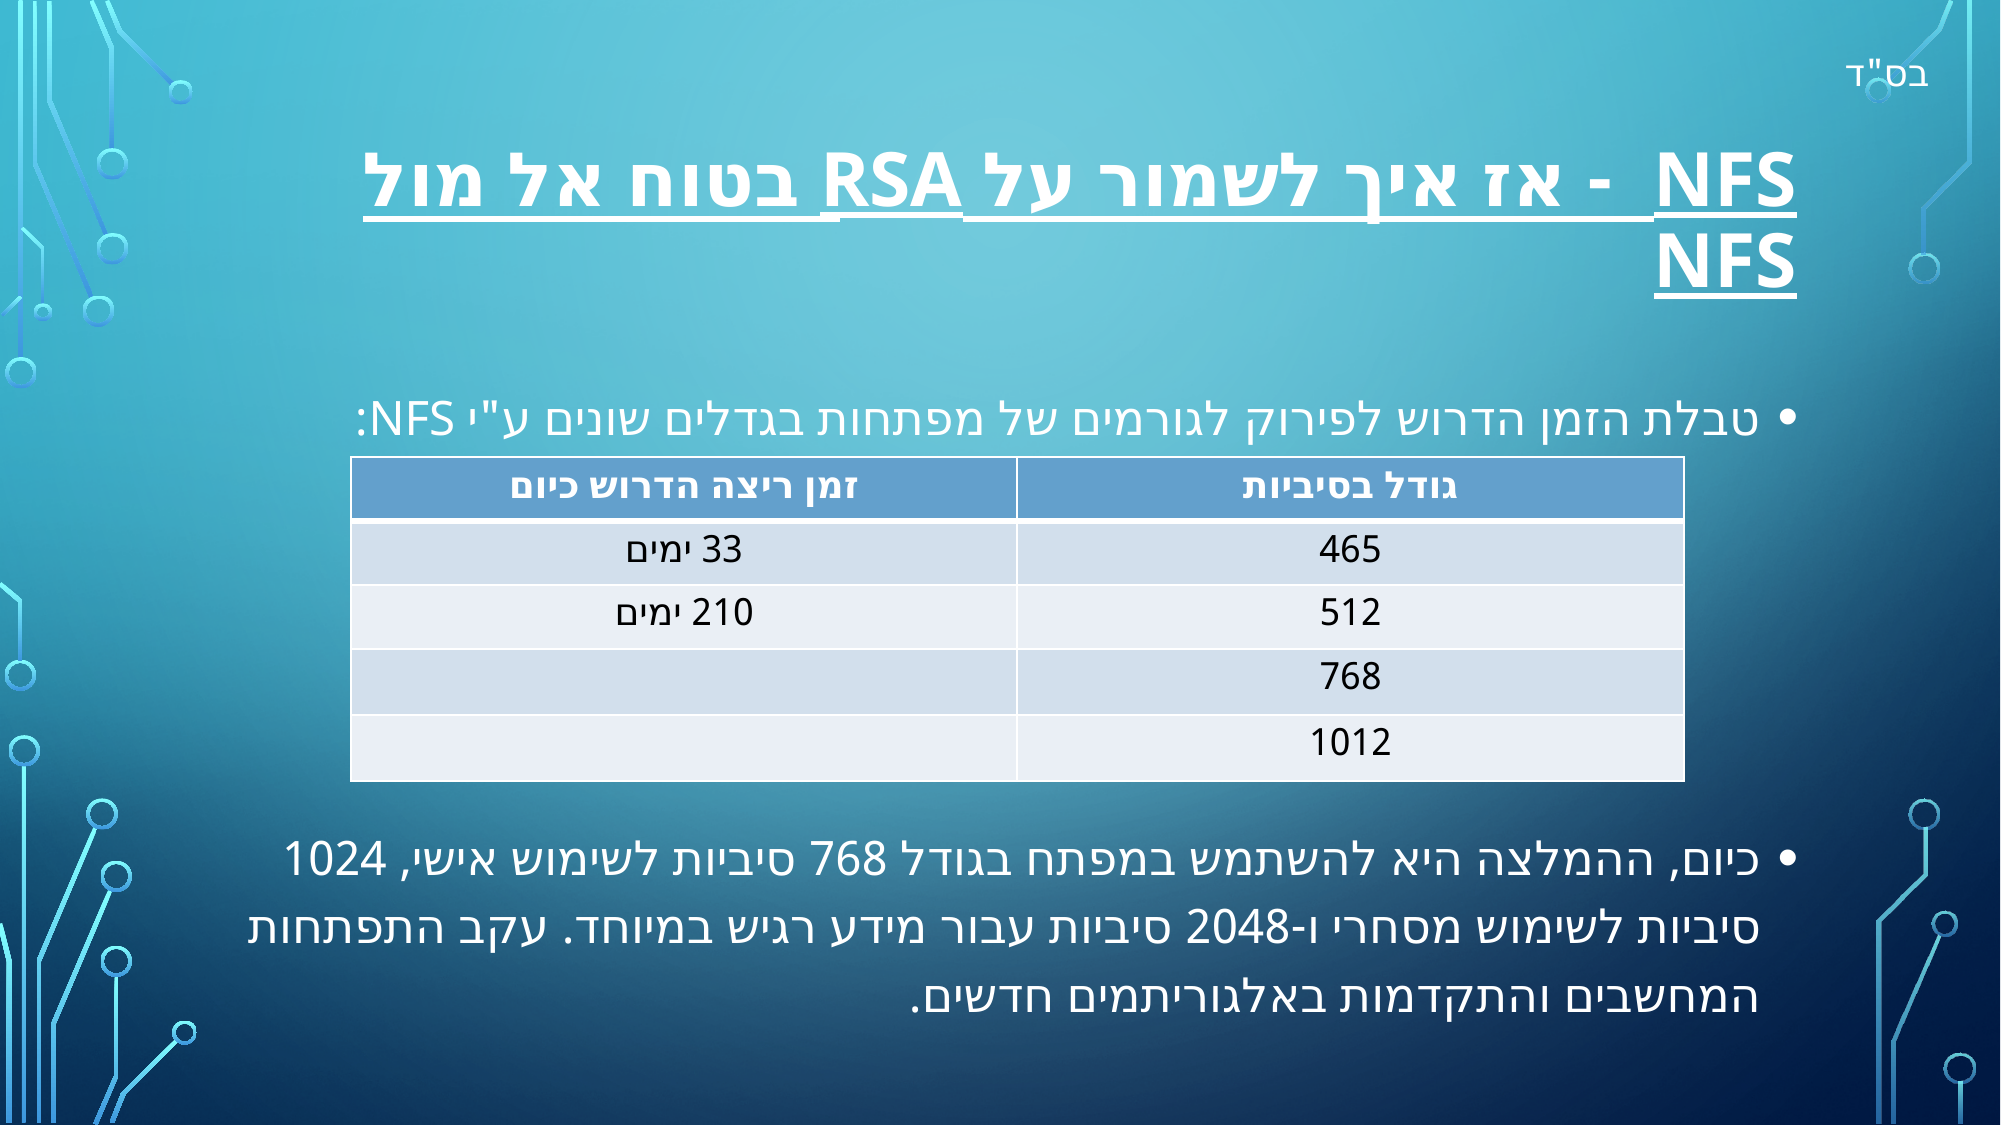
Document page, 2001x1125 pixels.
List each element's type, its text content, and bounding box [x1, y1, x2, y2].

title NFS - אז איך לשמור על RSA בטוח אל מול NFS [187, 101, 1813, 344]
list טבלת הזמן הדרוש לפירוק לגורמים של מפתחות בגדלים שונים ע"י NFS: כיום, ההמלצה היא להשתמש במפתח בגודל 768 סיביות לשימוש אישי, 1024 סיביות לשימוש מסחרי ו-2048 סיביות עבור מידע רגיש במיוחד. עקב התפתחות המחשבים והתקדמות באלגוריתמים חדשים. [187, 369, 1813, 1033]
text_box בס"ד [1829, 41, 1945, 102]
